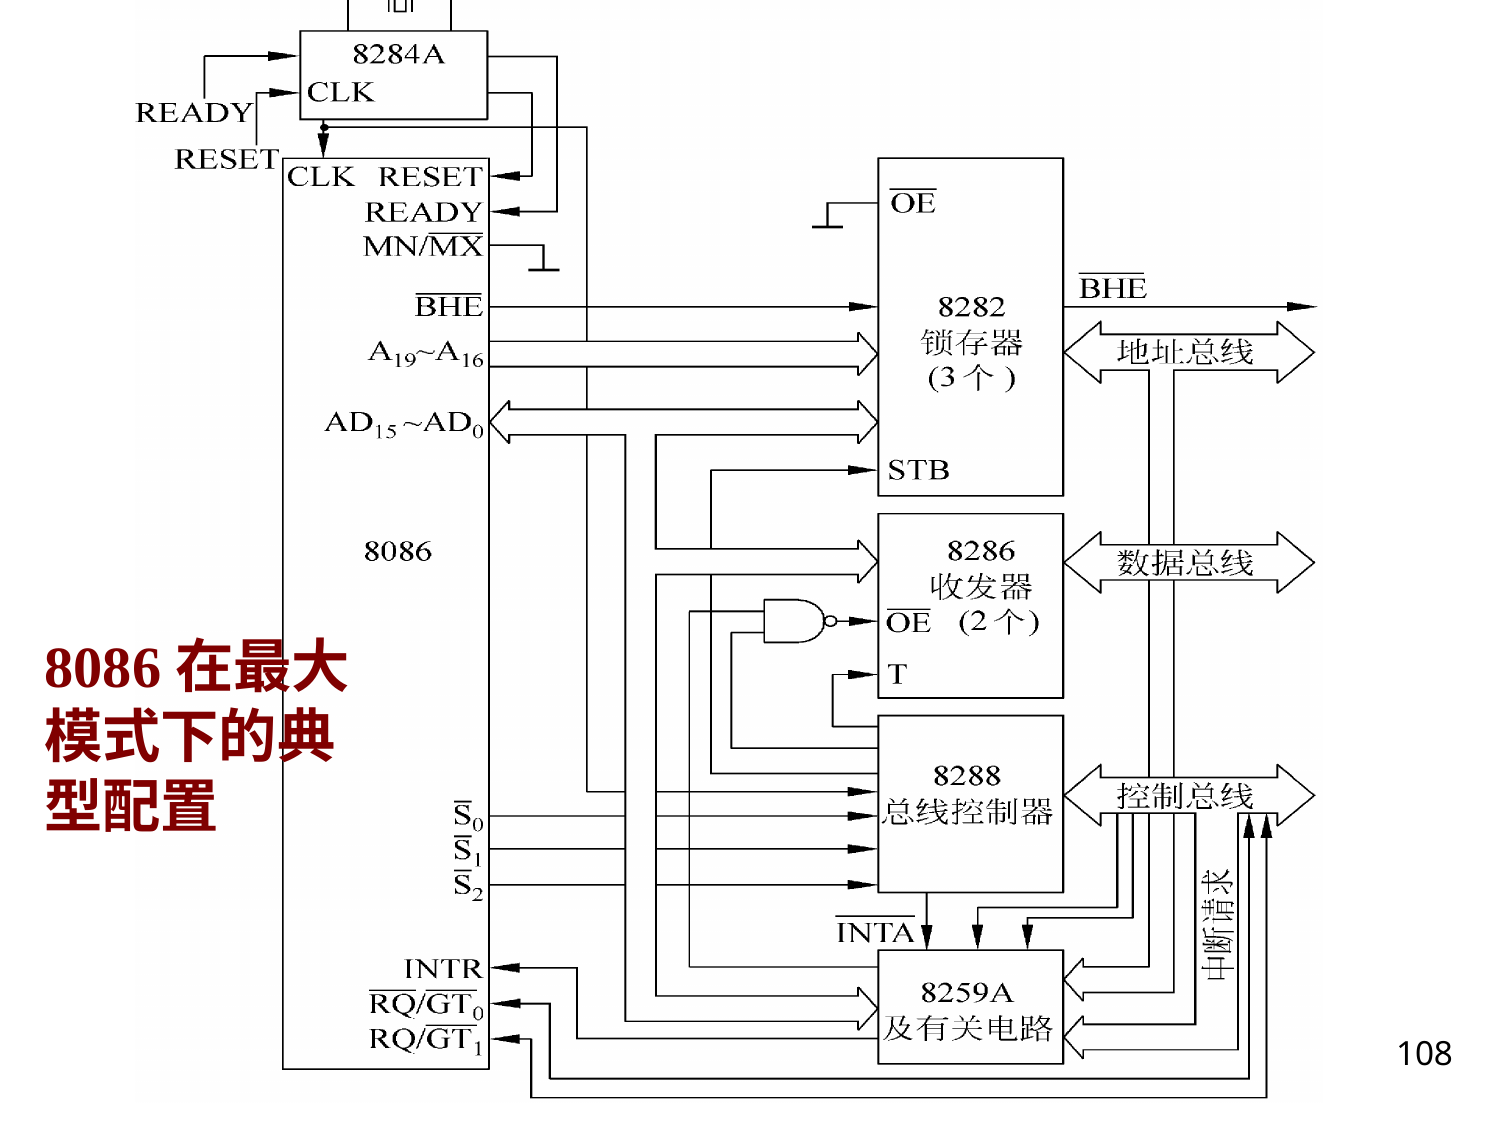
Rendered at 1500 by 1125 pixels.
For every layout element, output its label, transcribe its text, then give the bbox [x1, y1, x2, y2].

title 8086在最大 模式下的典 型配置 [29, 609, 130, 847]
slide_number 108 [1381, 1024, 1500, 1103]
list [135, 0, 1323, 1103]
